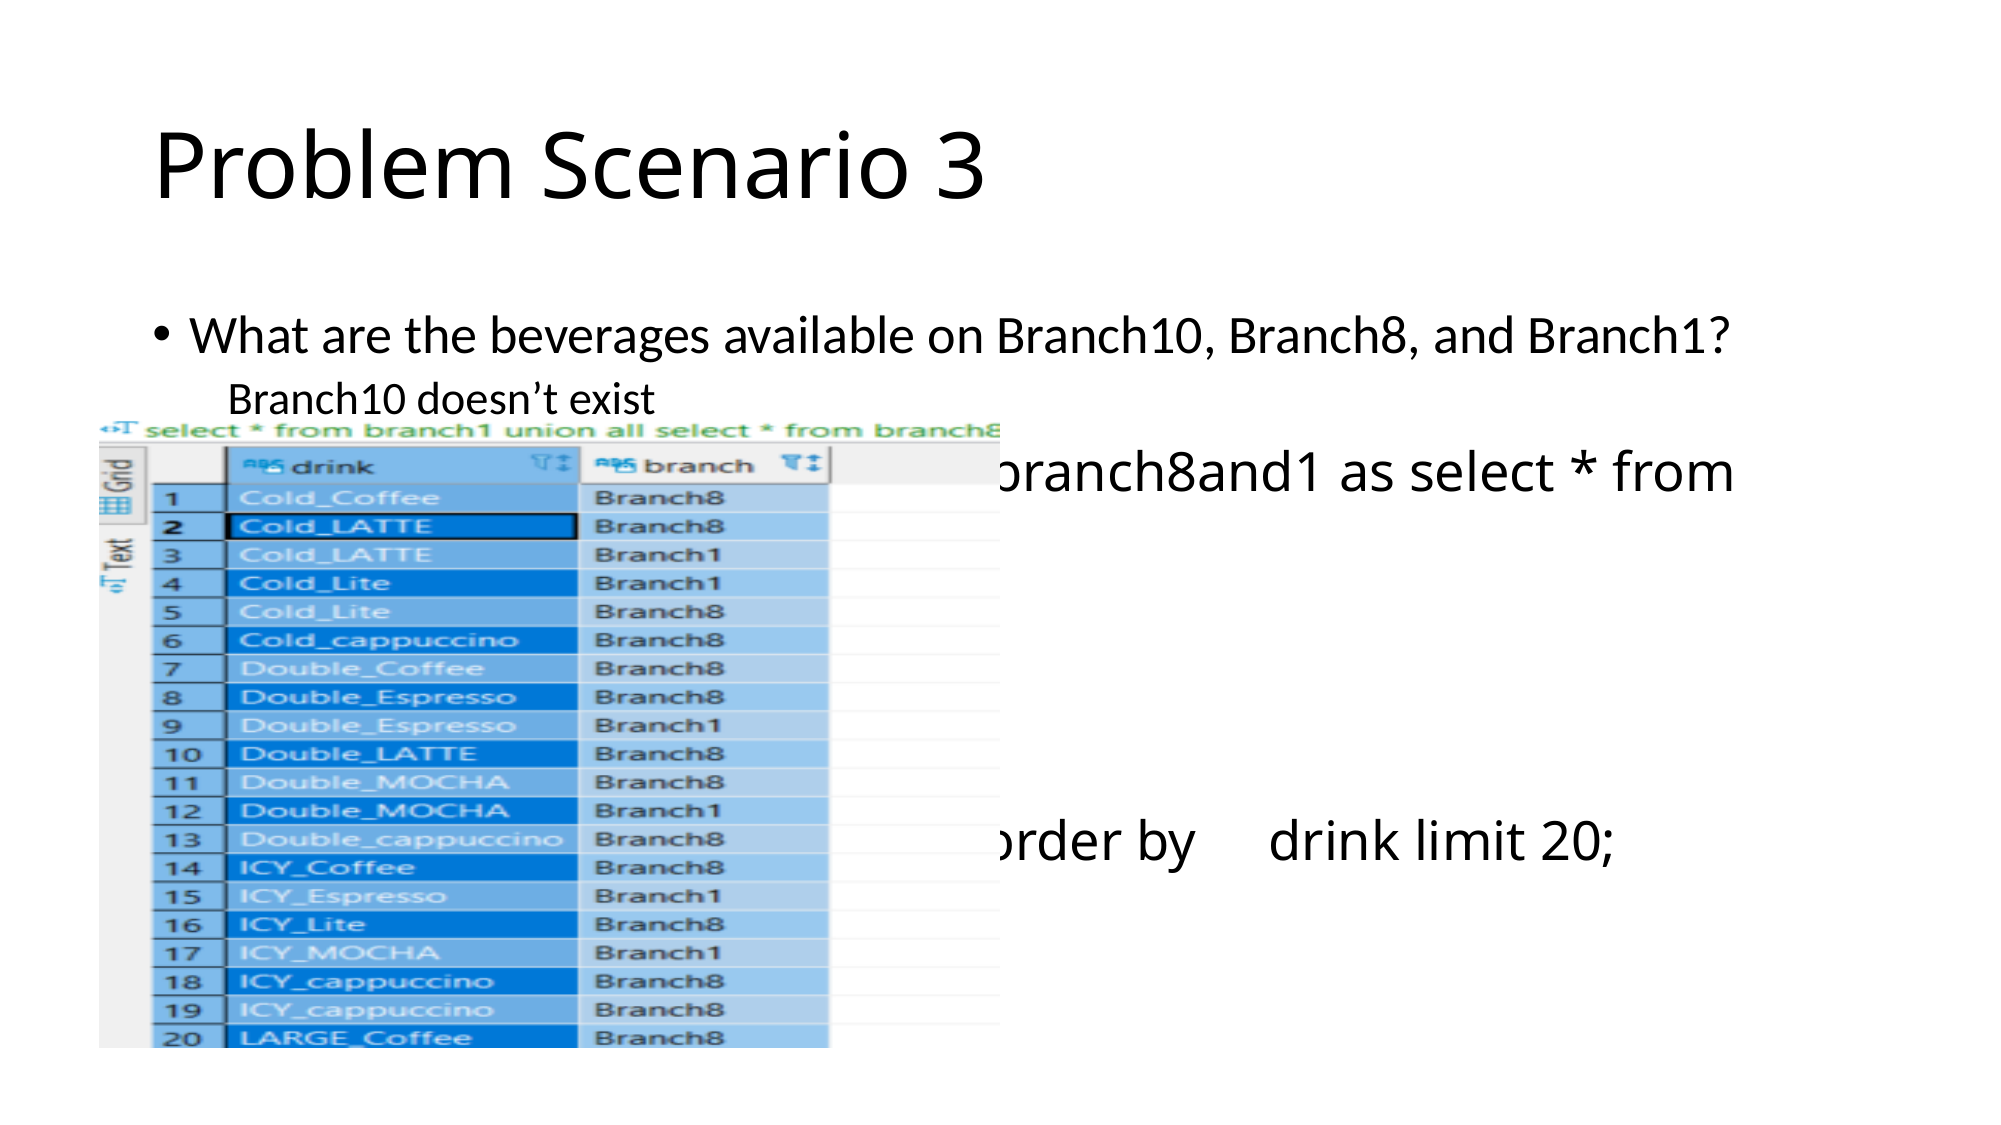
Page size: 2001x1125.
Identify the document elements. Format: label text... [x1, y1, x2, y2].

list What are the beverages available on Branch10, Branch8, and Branch1? Branch10 doesn’t exist create table if not exists branch8and1 as select * from branch1 union all select * from branch8; select * from branch8and1 order by drink limit 20; [137, 299, 1863, 1014]
title Problem Scenario 3 [137, 59, 1863, 278]
picture [99, 420, 1000, 1048]
